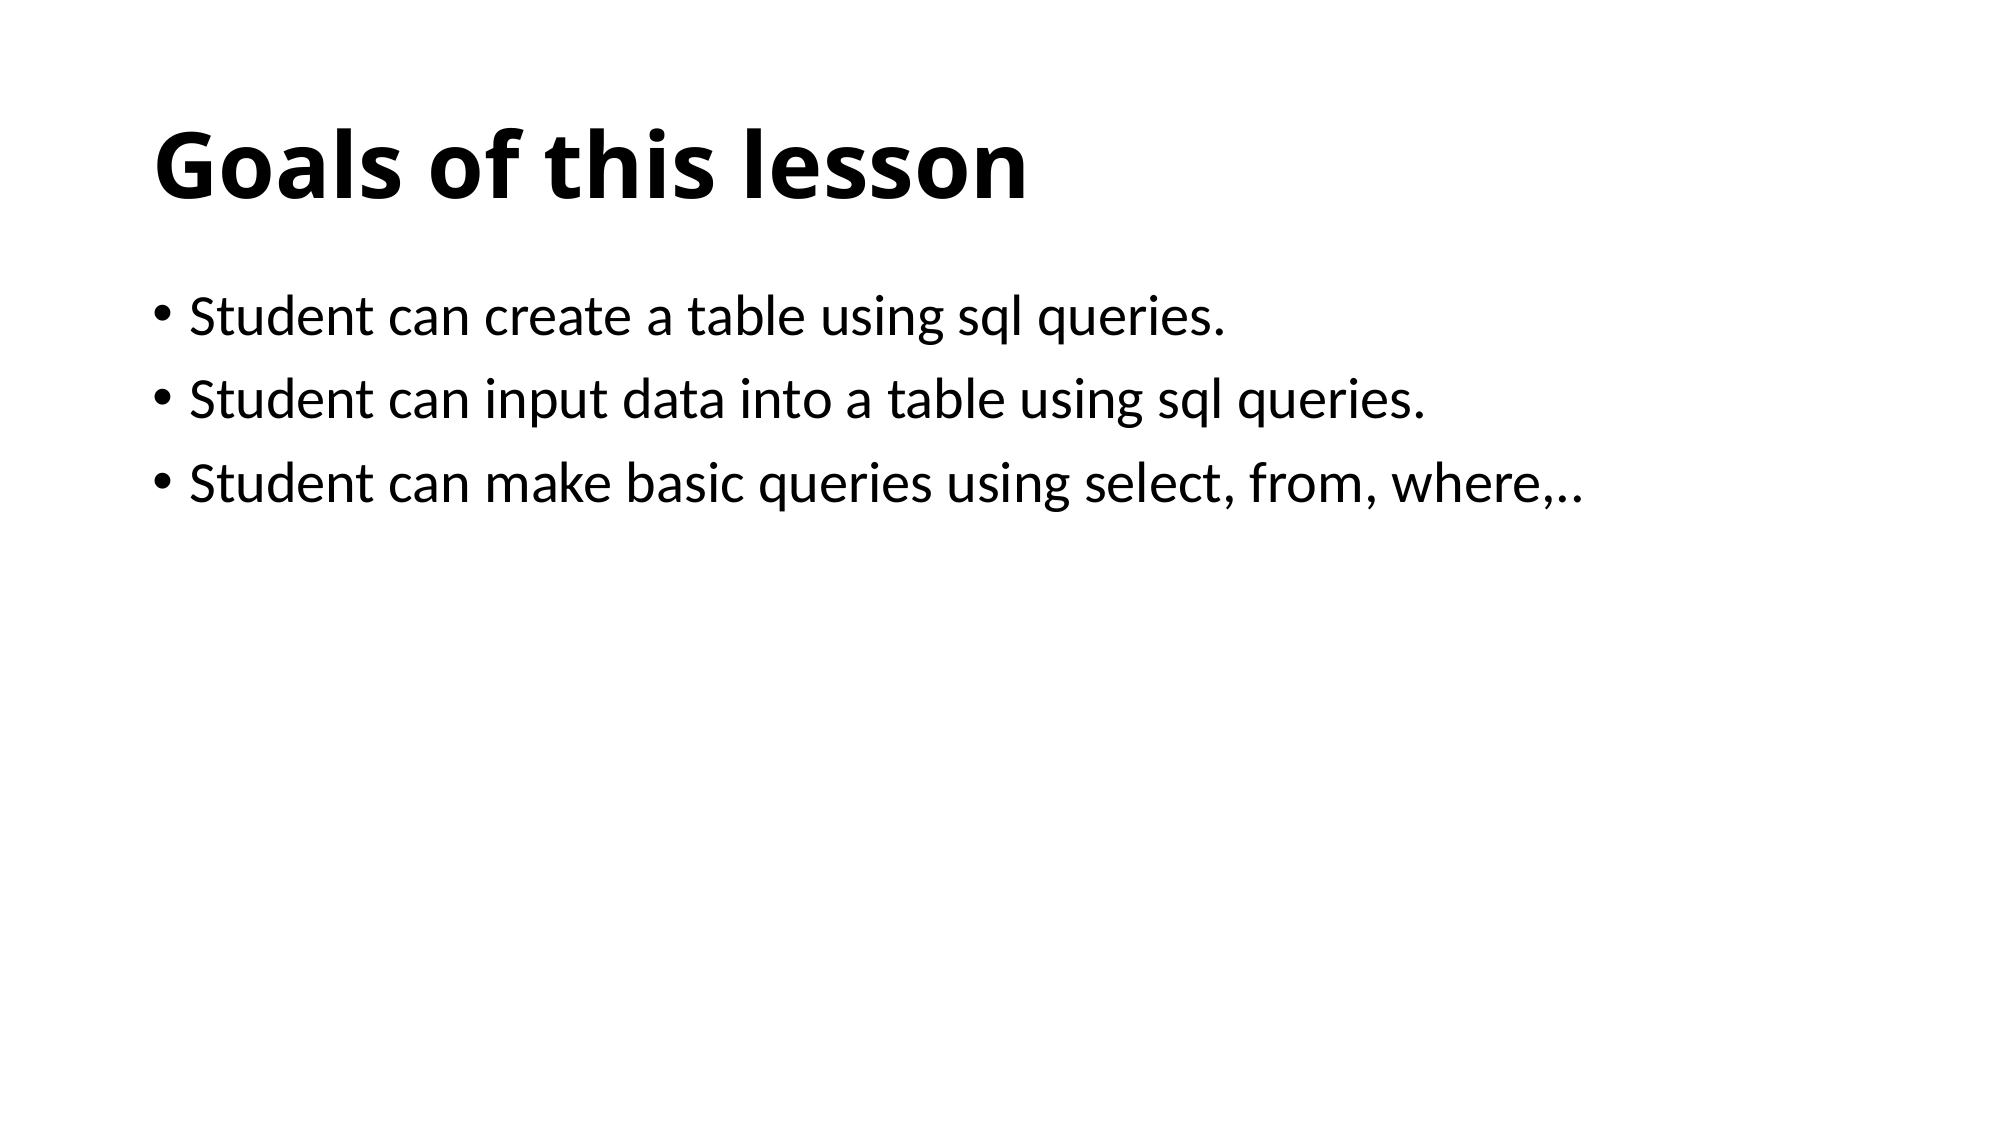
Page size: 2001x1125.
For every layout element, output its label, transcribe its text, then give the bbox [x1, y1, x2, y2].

text_box Student can create a table using sql queries. Student can input data into a table using sql queries. Student can make basic queries using select, from, where,.. [137, 277, 1770, 1103]
title Goals of this lesson [137, 59, 1863, 278]
